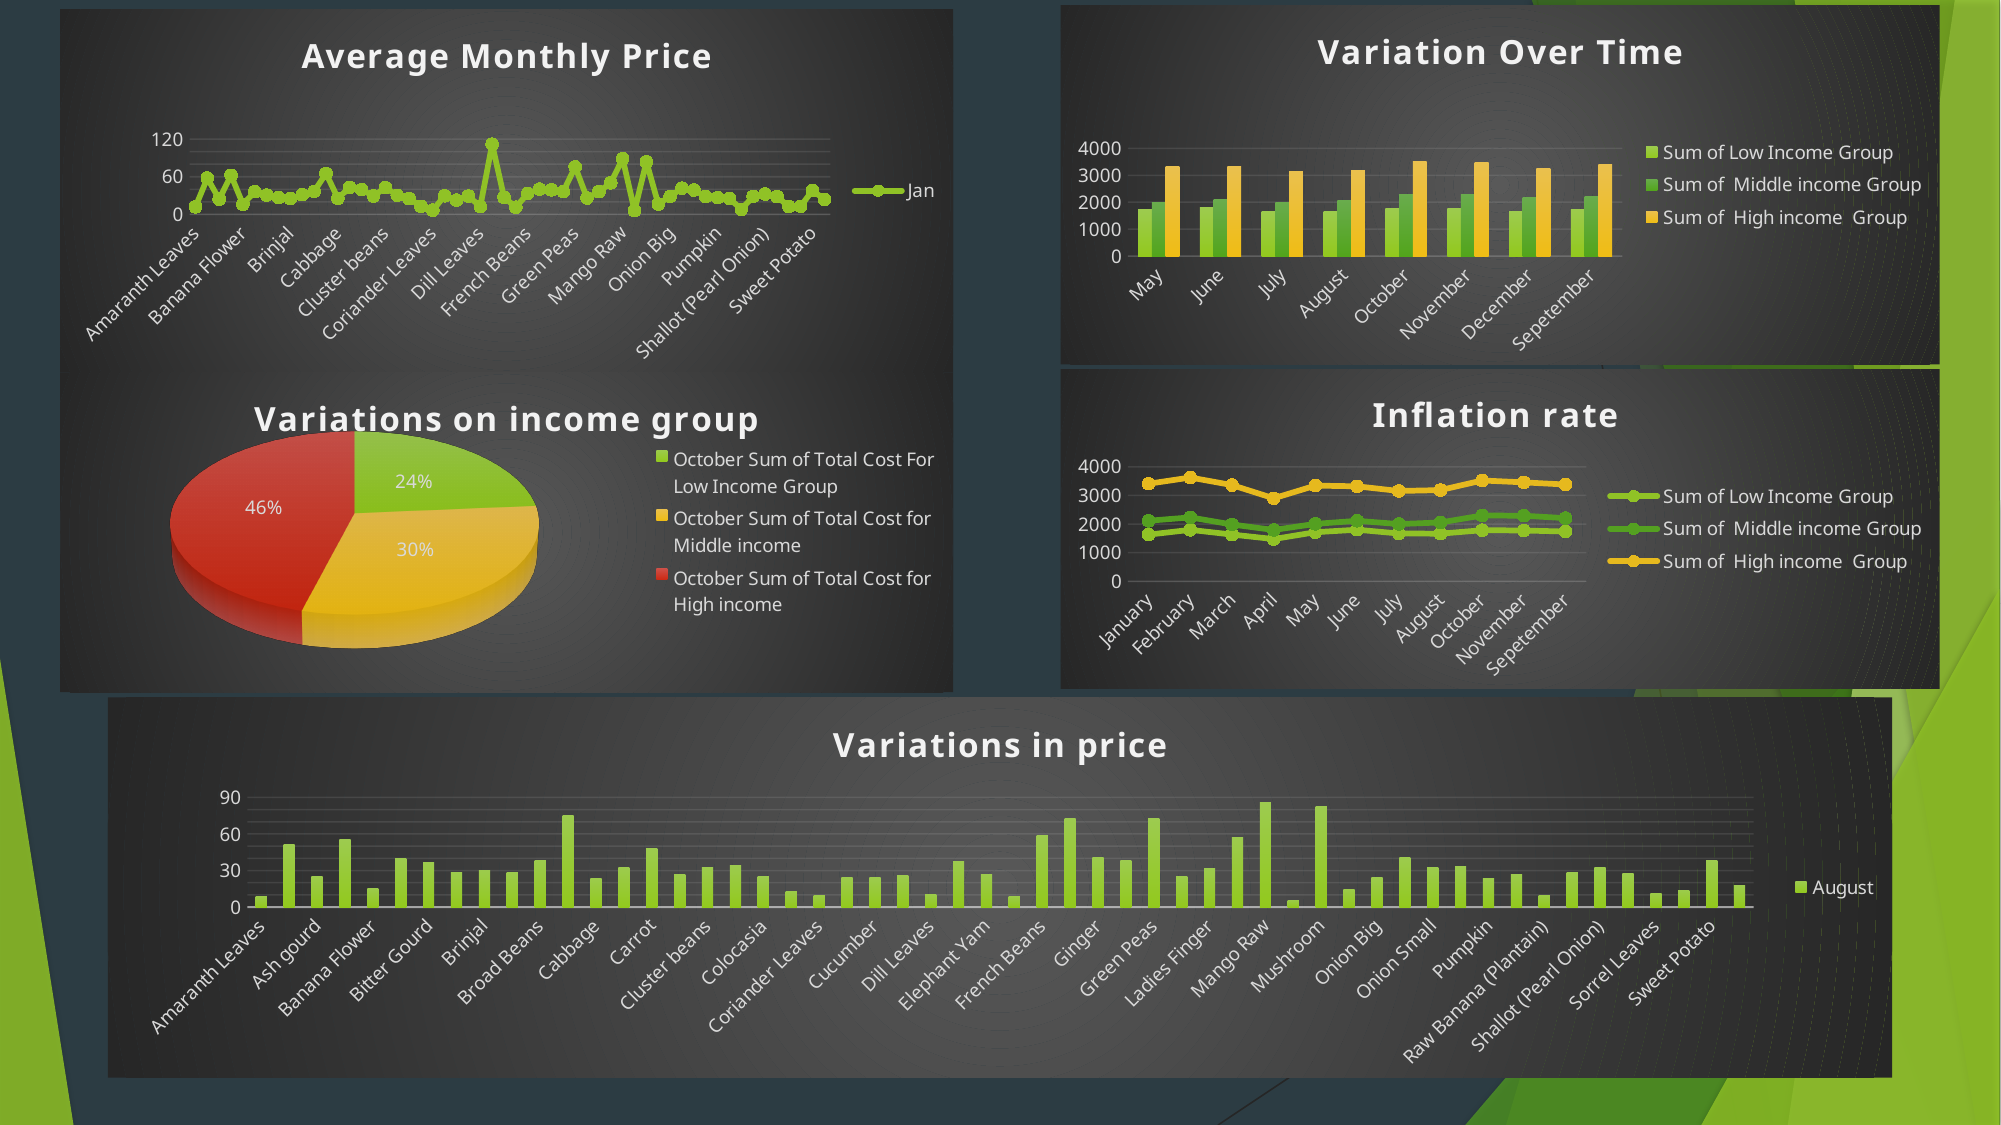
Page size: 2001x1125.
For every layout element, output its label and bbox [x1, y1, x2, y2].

chart [1059, 368, 1941, 690]
chart [107, 696, 1893, 1078]
chart [59, 8, 954, 693]
chart [1059, 4, 1941, 365]
